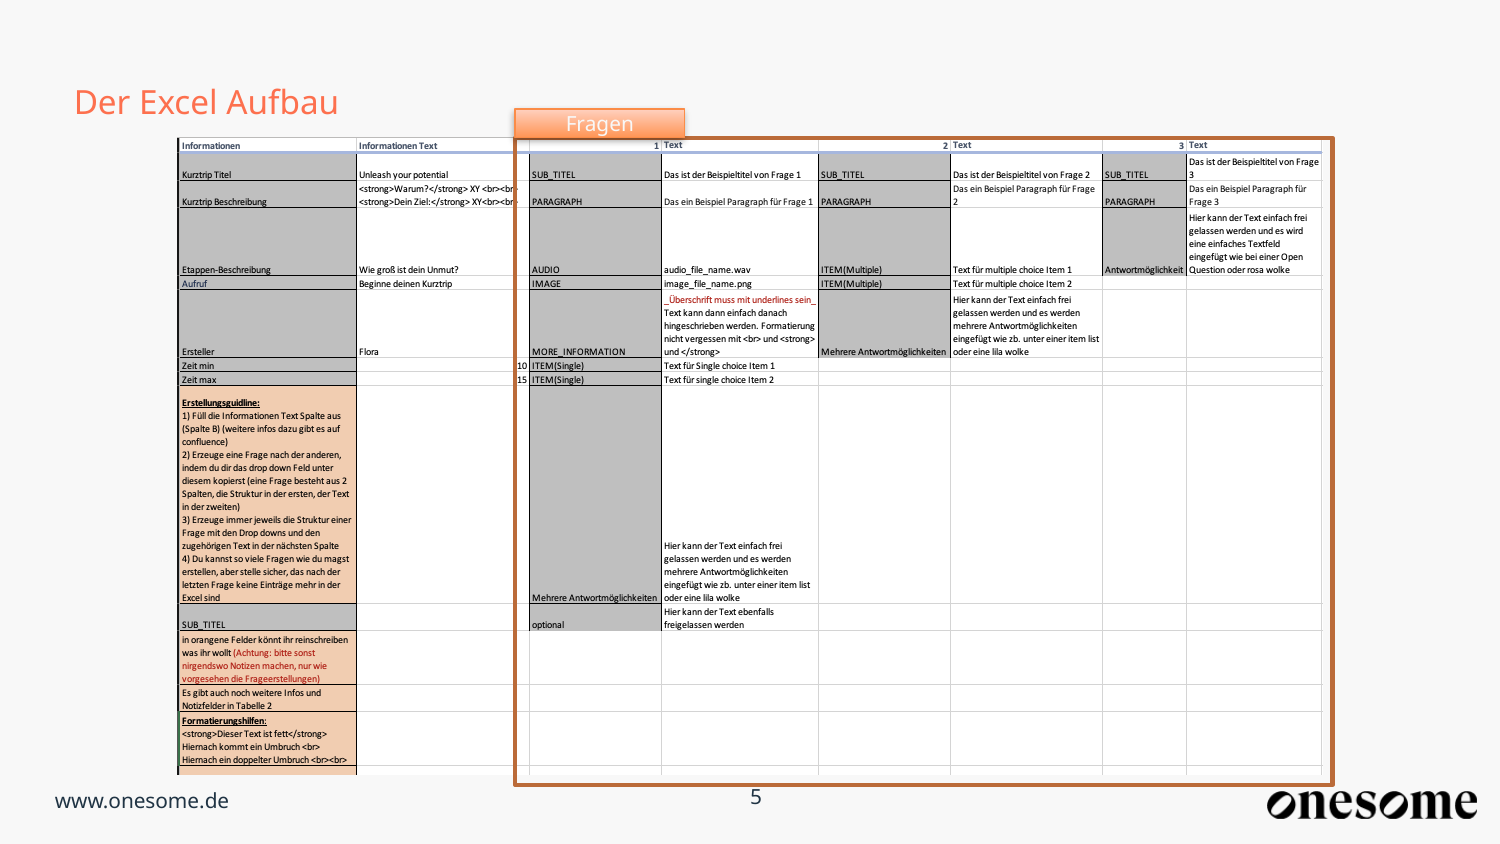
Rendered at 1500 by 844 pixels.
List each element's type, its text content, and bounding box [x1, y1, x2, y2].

slide_number 5 [581, 787, 932, 820]
picture [177, 137, 1323, 776]
text_box Fragen [514, 108, 685, 136]
picture [1267, 791, 1478, 820]
text_box [513, 136, 1335, 787]
list Der Excel Aufbau [73, 73, 1439, 178]
